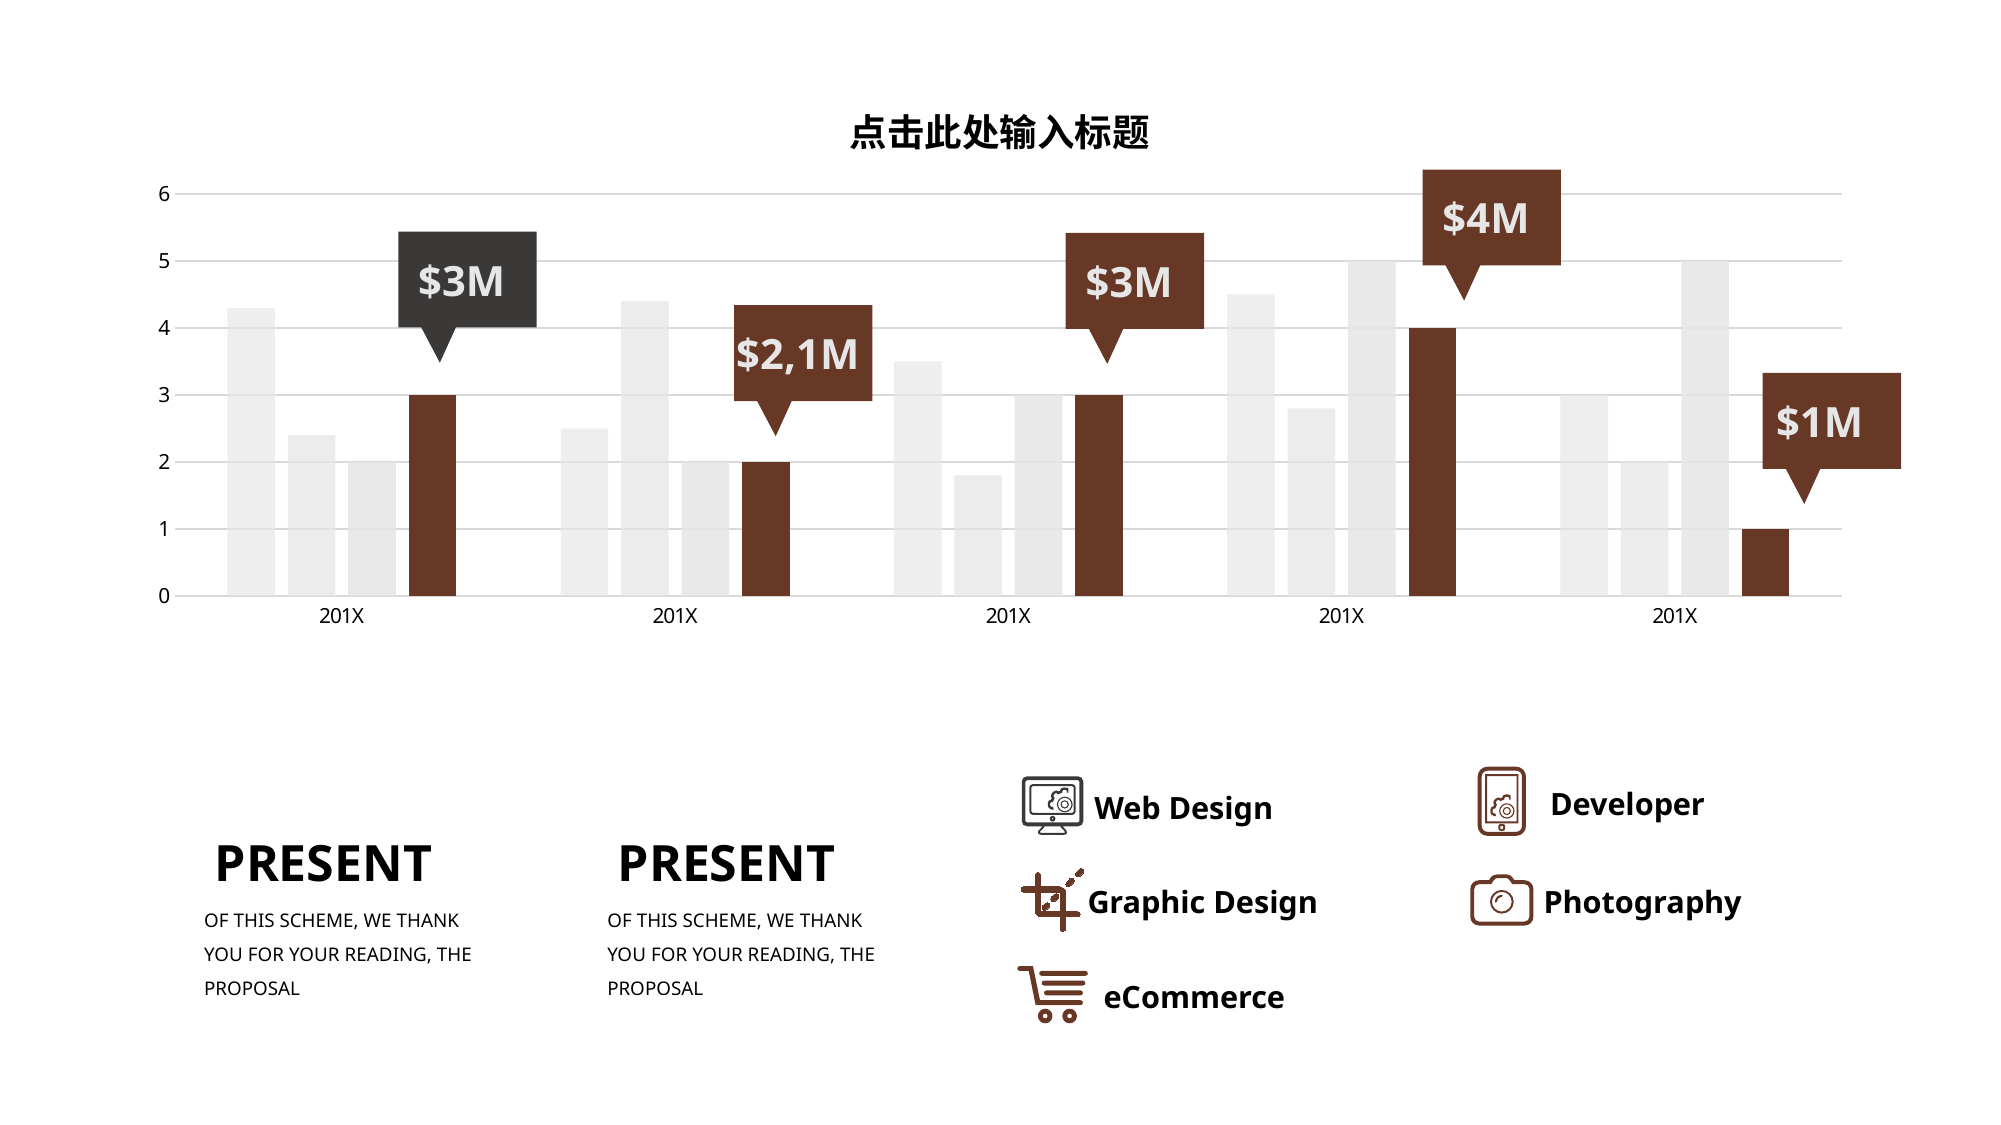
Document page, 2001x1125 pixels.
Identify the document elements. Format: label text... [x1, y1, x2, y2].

text_box Developer [1535, 777, 1720, 829]
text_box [1020, 868, 1085, 932]
text_box Graphic Design [1085, 875, 1333, 928]
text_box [1470, 874, 1534, 926]
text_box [1017, 966, 1088, 1024]
text_box eCommerce [1088, 970, 1300, 1023]
text_box Photography [1528, 875, 1757, 928]
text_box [1477, 766, 1526, 836]
chart [123, 71, 1877, 642]
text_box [189, 824, 507, 974]
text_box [592, 824, 910, 974]
text_box [1877, 371, 1903, 470]
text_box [1021, 776, 1084, 835]
text_box Web Design [1084, 781, 1288, 834]
